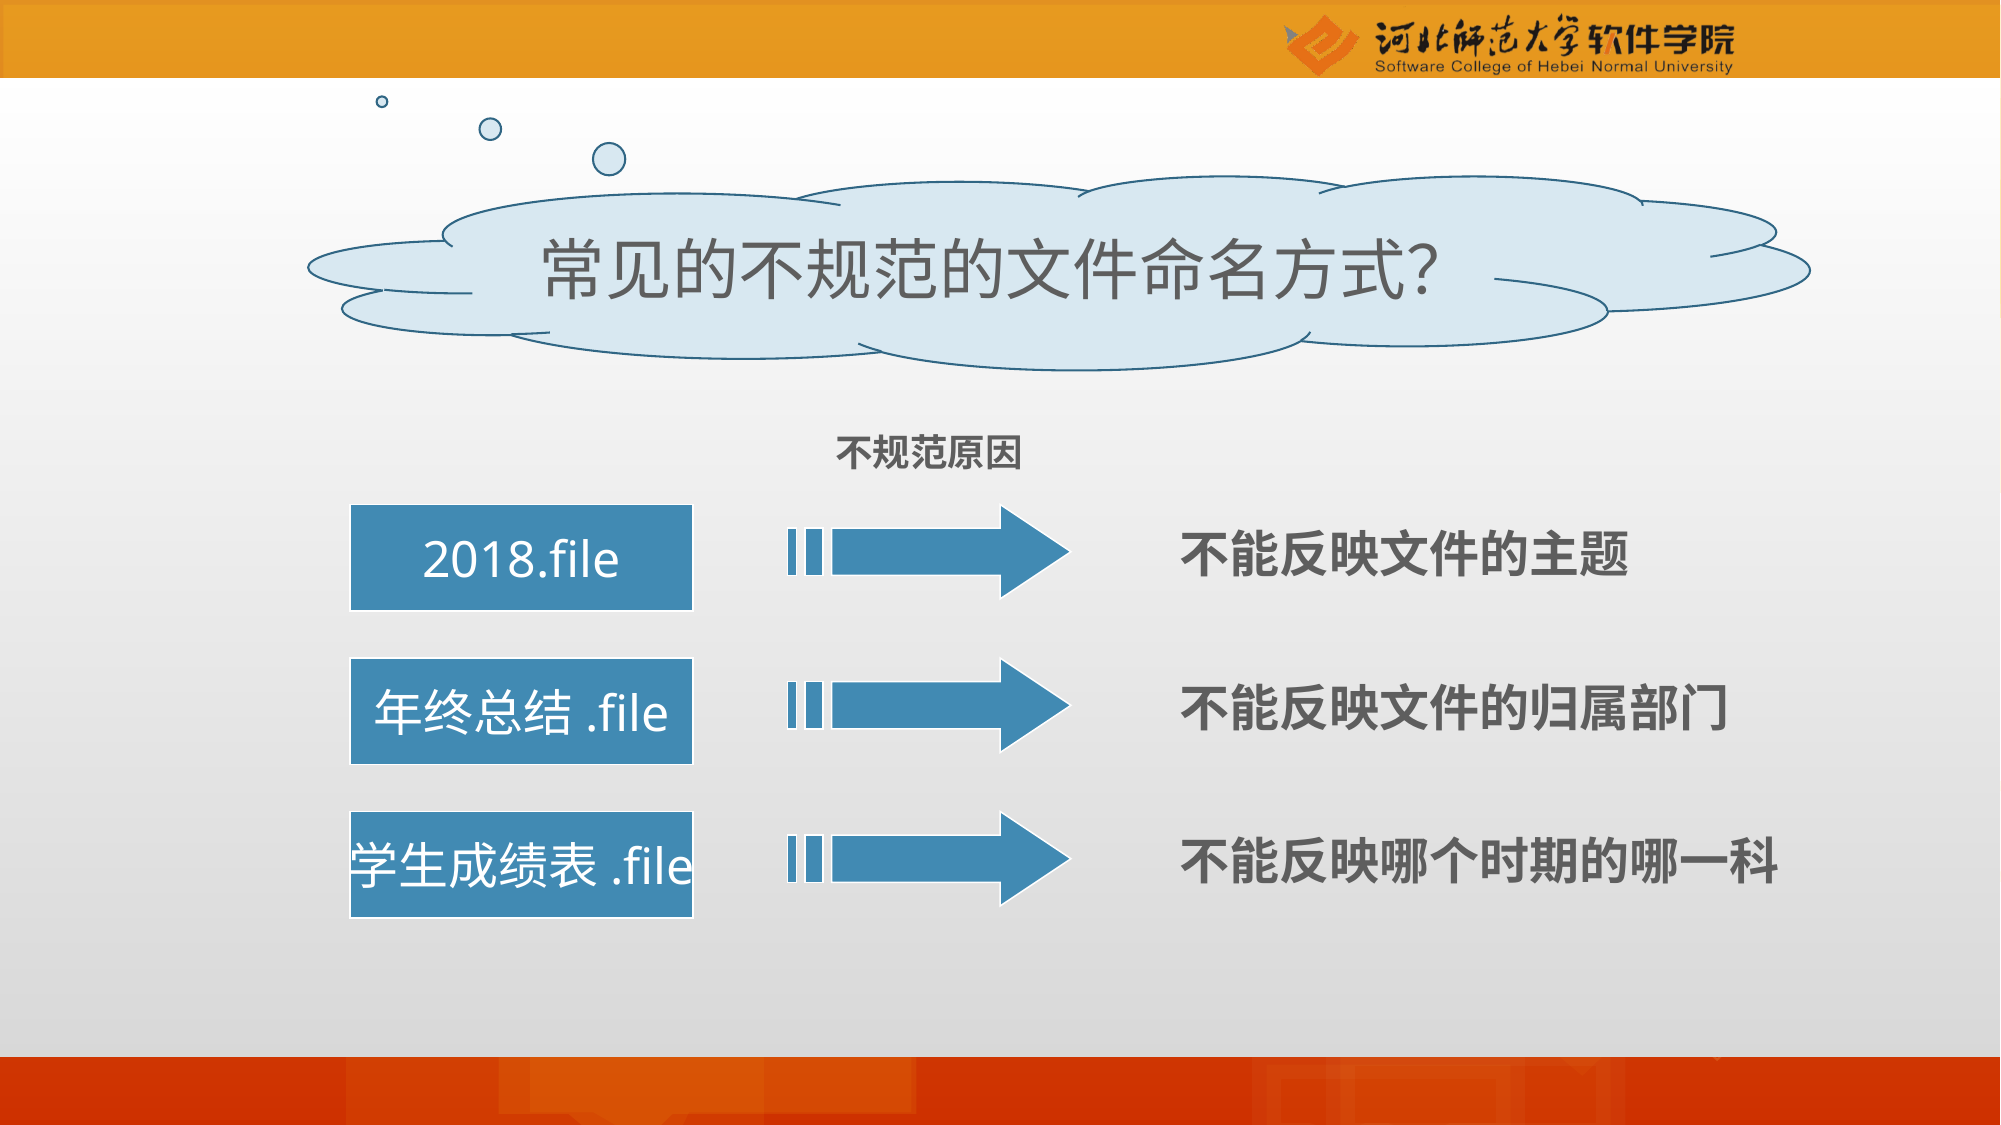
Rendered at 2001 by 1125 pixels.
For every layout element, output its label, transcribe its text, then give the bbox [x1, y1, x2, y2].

text_box 学生成绩表.file [350, 811, 693, 918]
text_box [787, 835, 797, 883]
text_box [831, 504, 1072, 599]
text_box [787, 681, 797, 729]
text_box 常见的不规范的文件命名方式？ [478, 117, 503, 142]
text_box 不能反映文件的归属部门 [1164, 668, 1745, 744]
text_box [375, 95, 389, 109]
text_box 2018.file [350, 504, 693, 611]
text_box 不能反映文件的主题 [1164, 515, 1645, 590]
text_box [831, 658, 1072, 753]
text_box 不能反映哪个时期的哪一科 [1165, 822, 1795, 897]
text_box 不规范原因 [820, 421, 1038, 482]
text_box 常见的不规范的文件命名方式？ [591, 141, 627, 177]
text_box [1278, 4, 1750, 79]
text_box [787, 528, 797, 576]
text_box [805, 528, 823, 576]
text_box [831, 811, 1072, 906]
text_box [805, 681, 823, 729]
text_box 常见的不规范的文件命名方式？ [306, 175, 1812, 372]
text_box 年终总结.file [350, 657, 693, 765]
text_box [805, 835, 823, 883]
